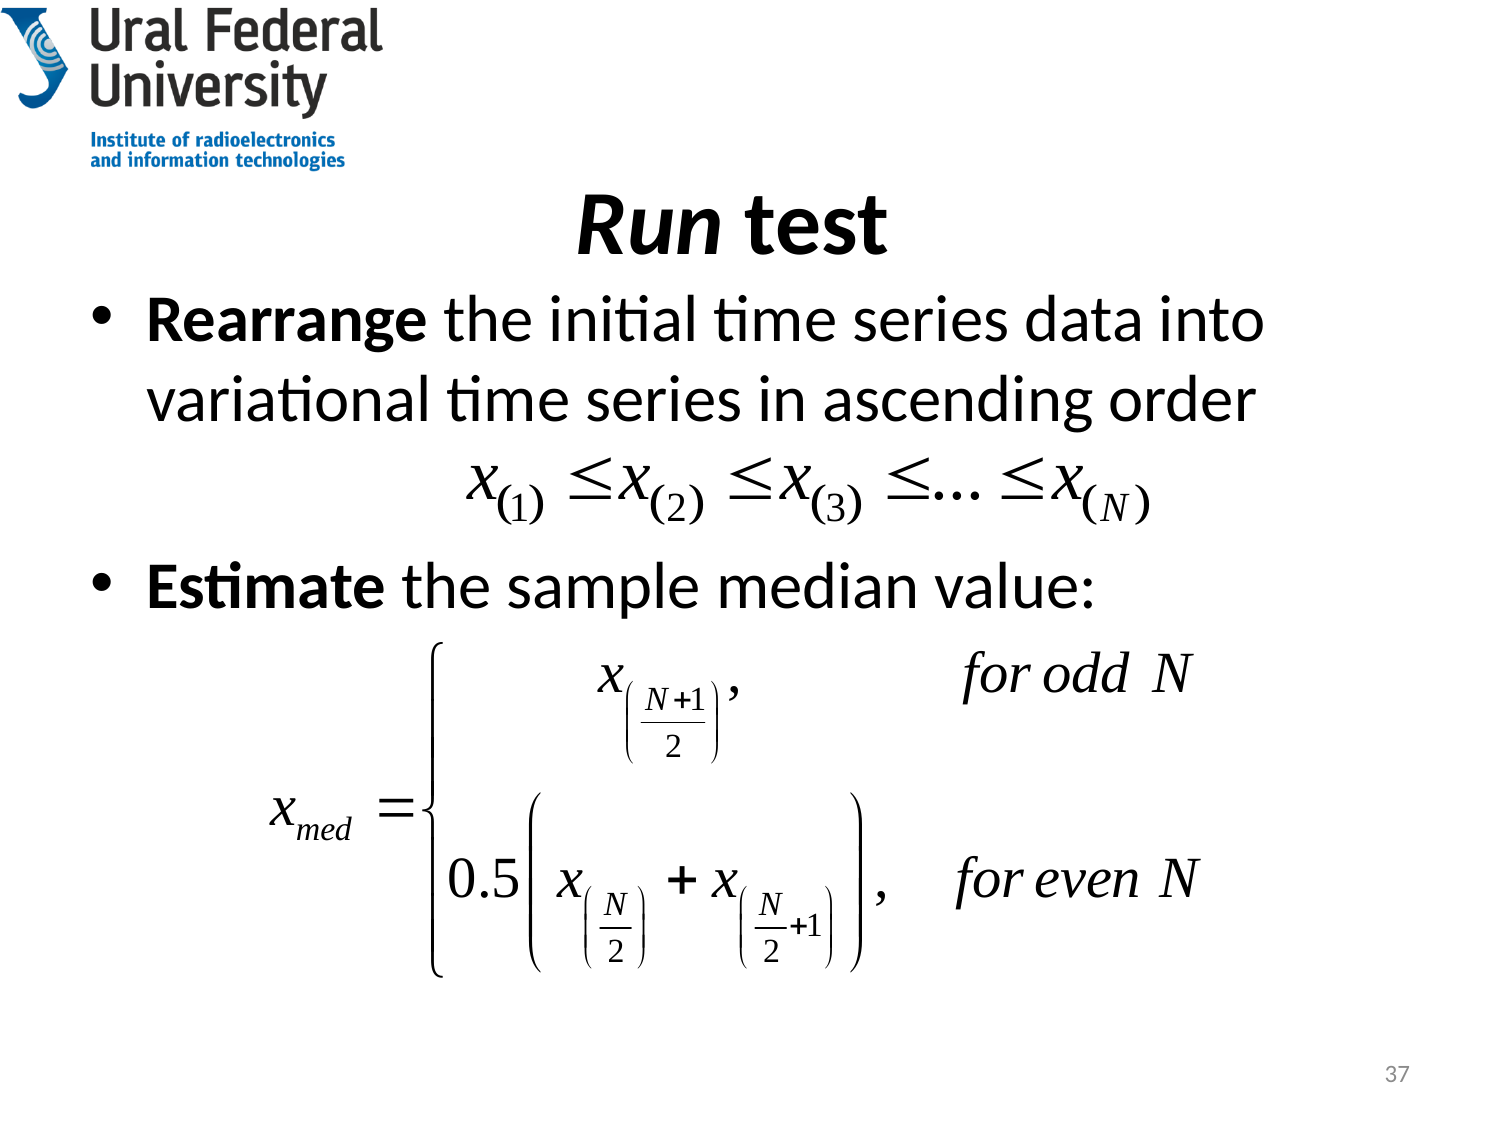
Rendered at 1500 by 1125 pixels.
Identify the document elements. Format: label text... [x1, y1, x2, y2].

list Rearrange the initial time series data into variational time series in ascending order Estimate the sample median value: [75, 283, 1425, 1094]
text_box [454, 432, 1160, 551]
picture [0, 0, 384, 174]
title Run test [29, 152, 1436, 283]
slide_number 37 [1074, 1042, 1425, 1103]
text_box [259, 632, 1215, 988]
